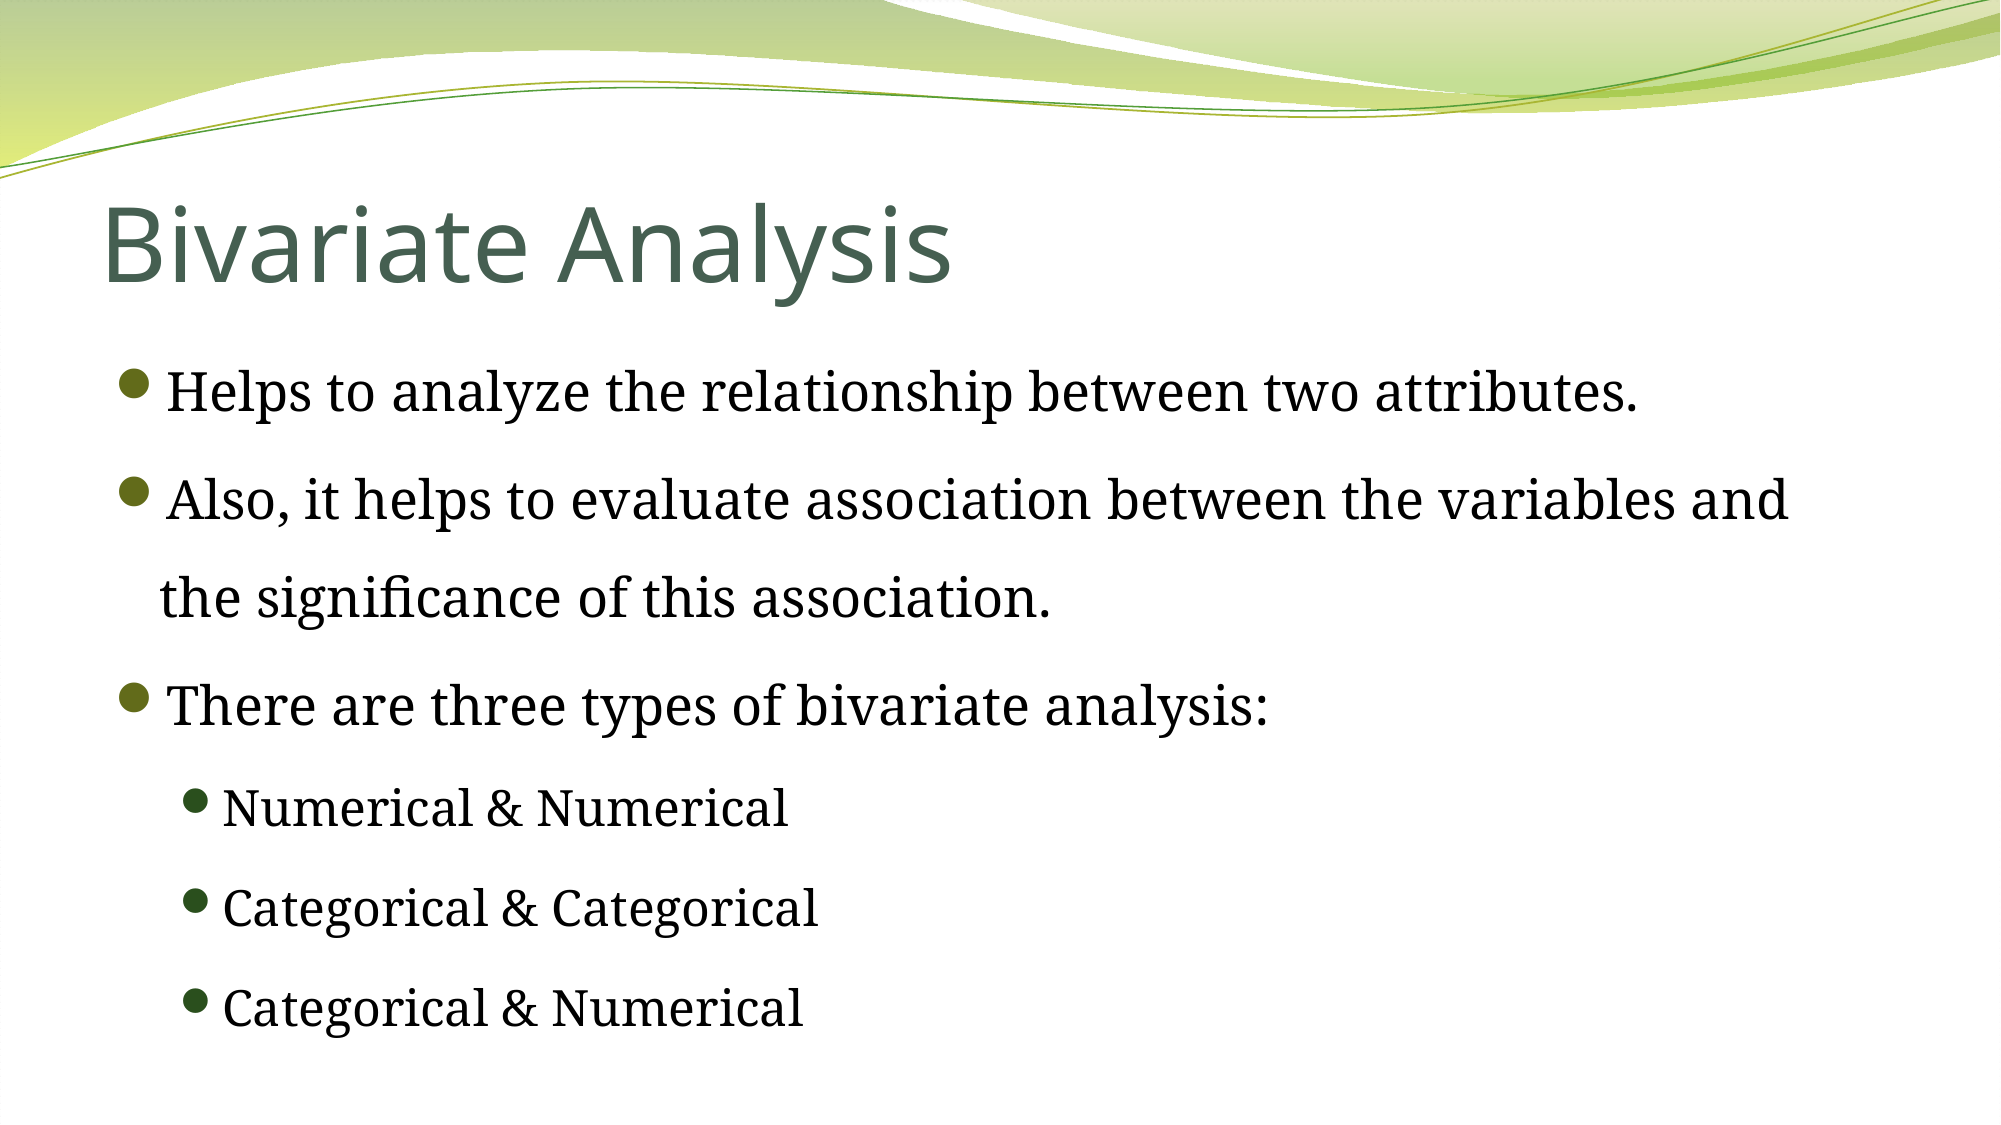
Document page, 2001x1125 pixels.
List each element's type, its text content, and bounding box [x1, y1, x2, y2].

list Helps to analyze the relationship between two attributes. Also, it helps to evaluate association between the variables and the significance of this association. There are three types of bivariate analysis: Numerical & Numerical Categorical & Categorical Categorical & Numerical [99, 317, 1901, 1103]
title Bivariate Analysis [99, 115, 1901, 304]
